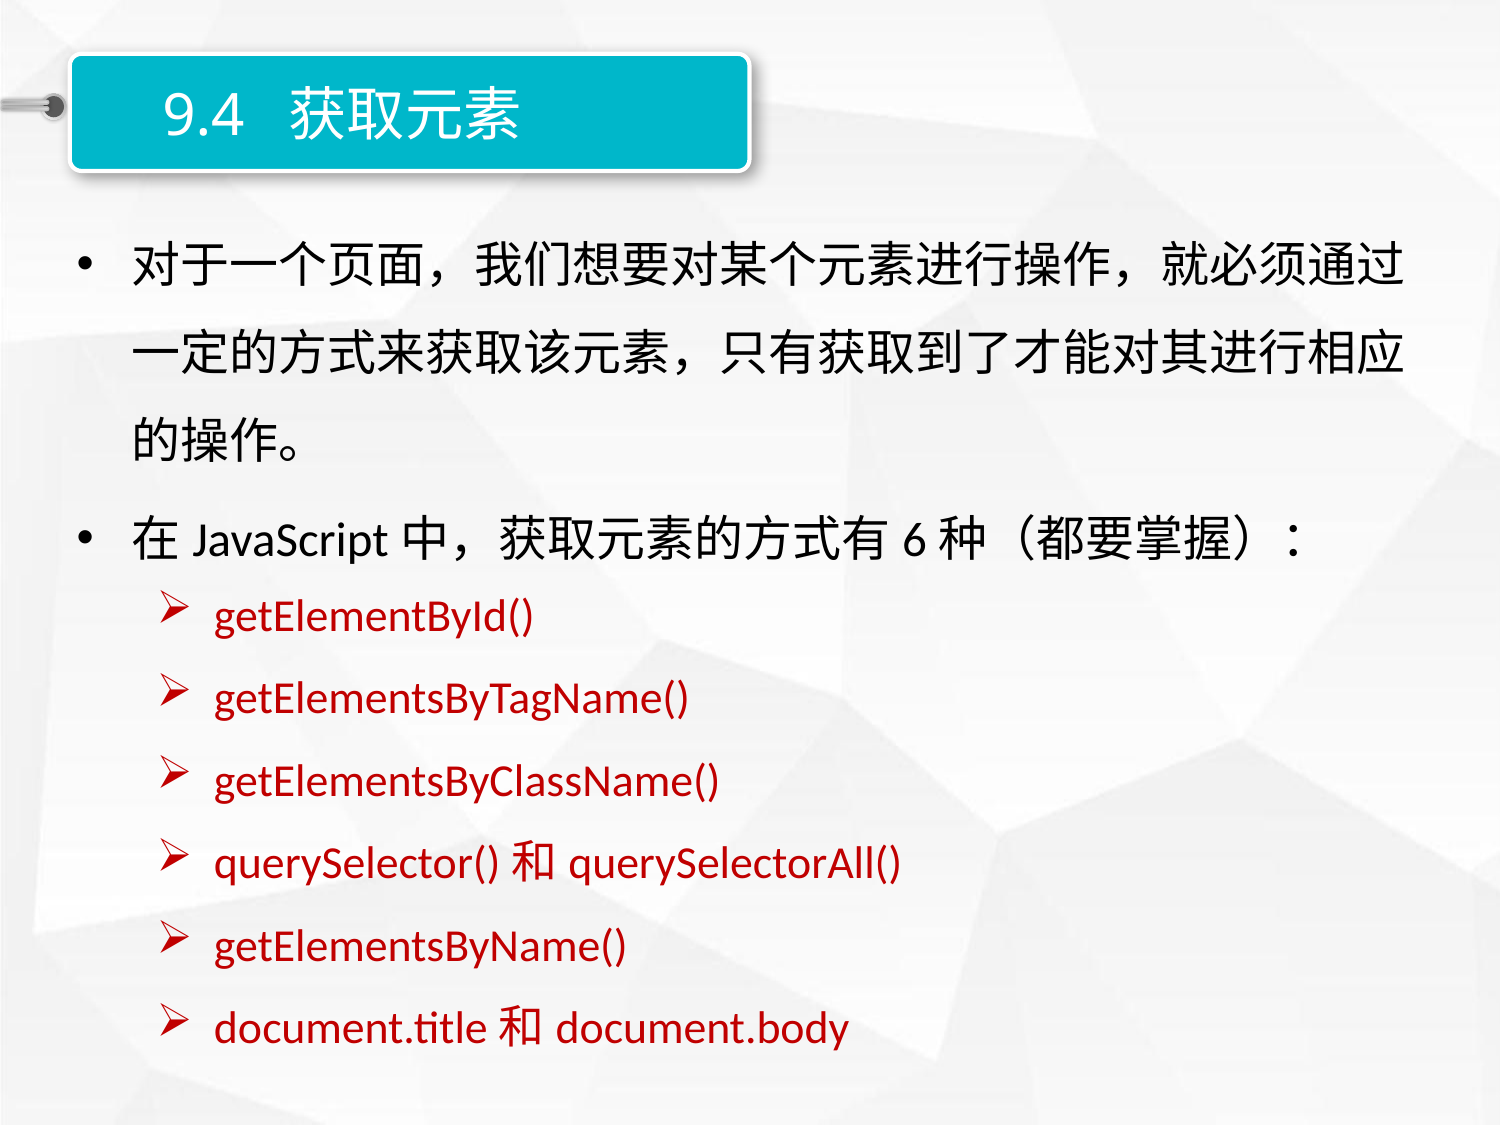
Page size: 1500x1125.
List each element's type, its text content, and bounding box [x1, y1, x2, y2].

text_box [40, 93, 67, 120]
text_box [1, 100, 49, 111]
text_box [67, 51, 752, 174]
text_box getElementById() getElementsByTagName() getElementsByClassName() querySelector()和querySelectorAll() getElementsByName() document.title和document.body [141, 550, 918, 1060]
text_box 9.4 获取元素 [40, 69, 644, 155]
list 对于一个页面，我们想要对某个元素进行操作，就必须通过一定的方式来获取该元素，只有获取到了才能对其进行相应的操作。 在JavaScript中，获取元素的方式有6种（都要掌握）： [61, 196, 1443, 575]
picture [0, 0, 1500, 1125]
